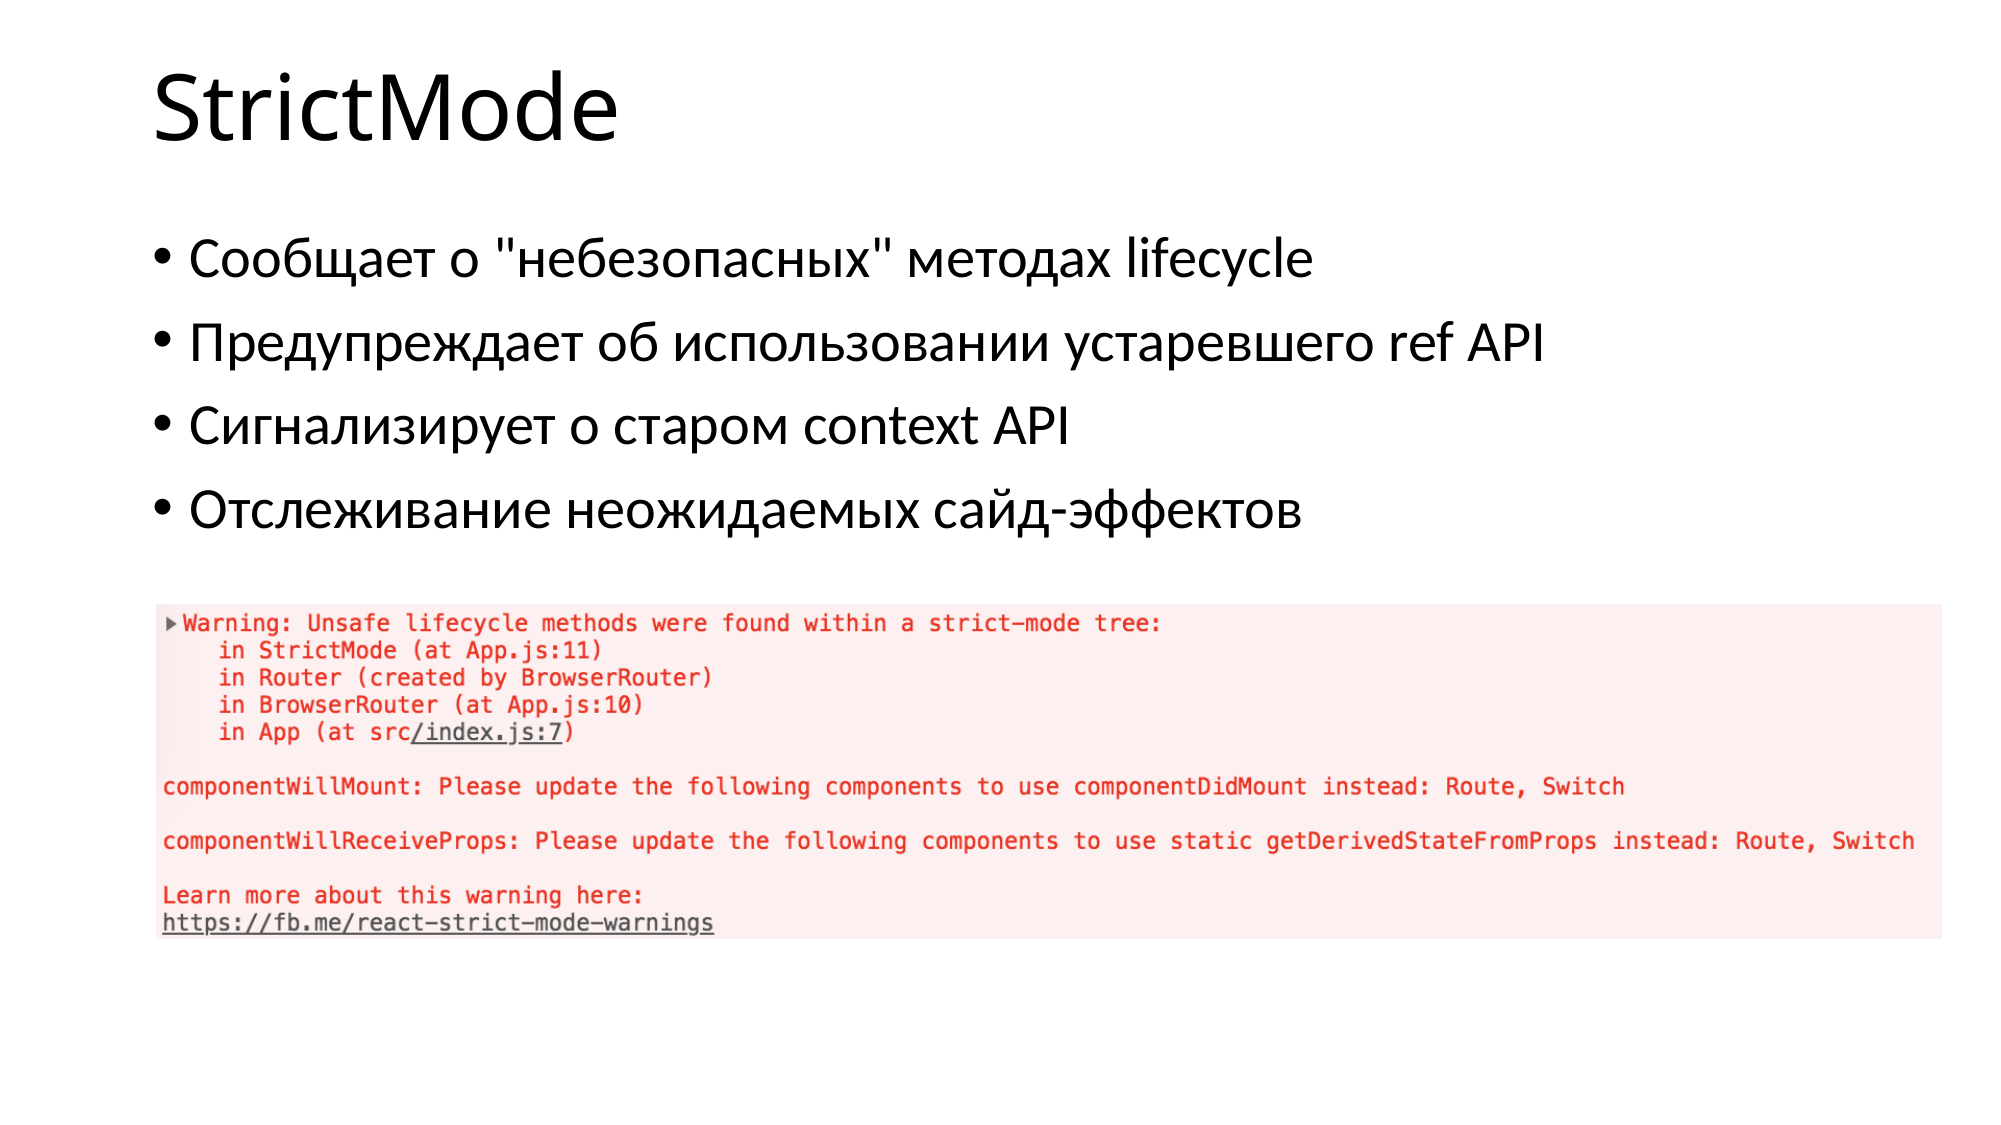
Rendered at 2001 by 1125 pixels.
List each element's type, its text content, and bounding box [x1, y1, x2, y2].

title StrictMode [137, 2, 1863, 219]
picture [156, 604, 1942, 939]
list Сообщает о "небезопасных" методах lifecycle Предупреждает об использовании устаревшего ref API Сигнализирует о старом context API Отслеживание неожидаемых сайд-эффектов [137, 219, 1863, 1043]
